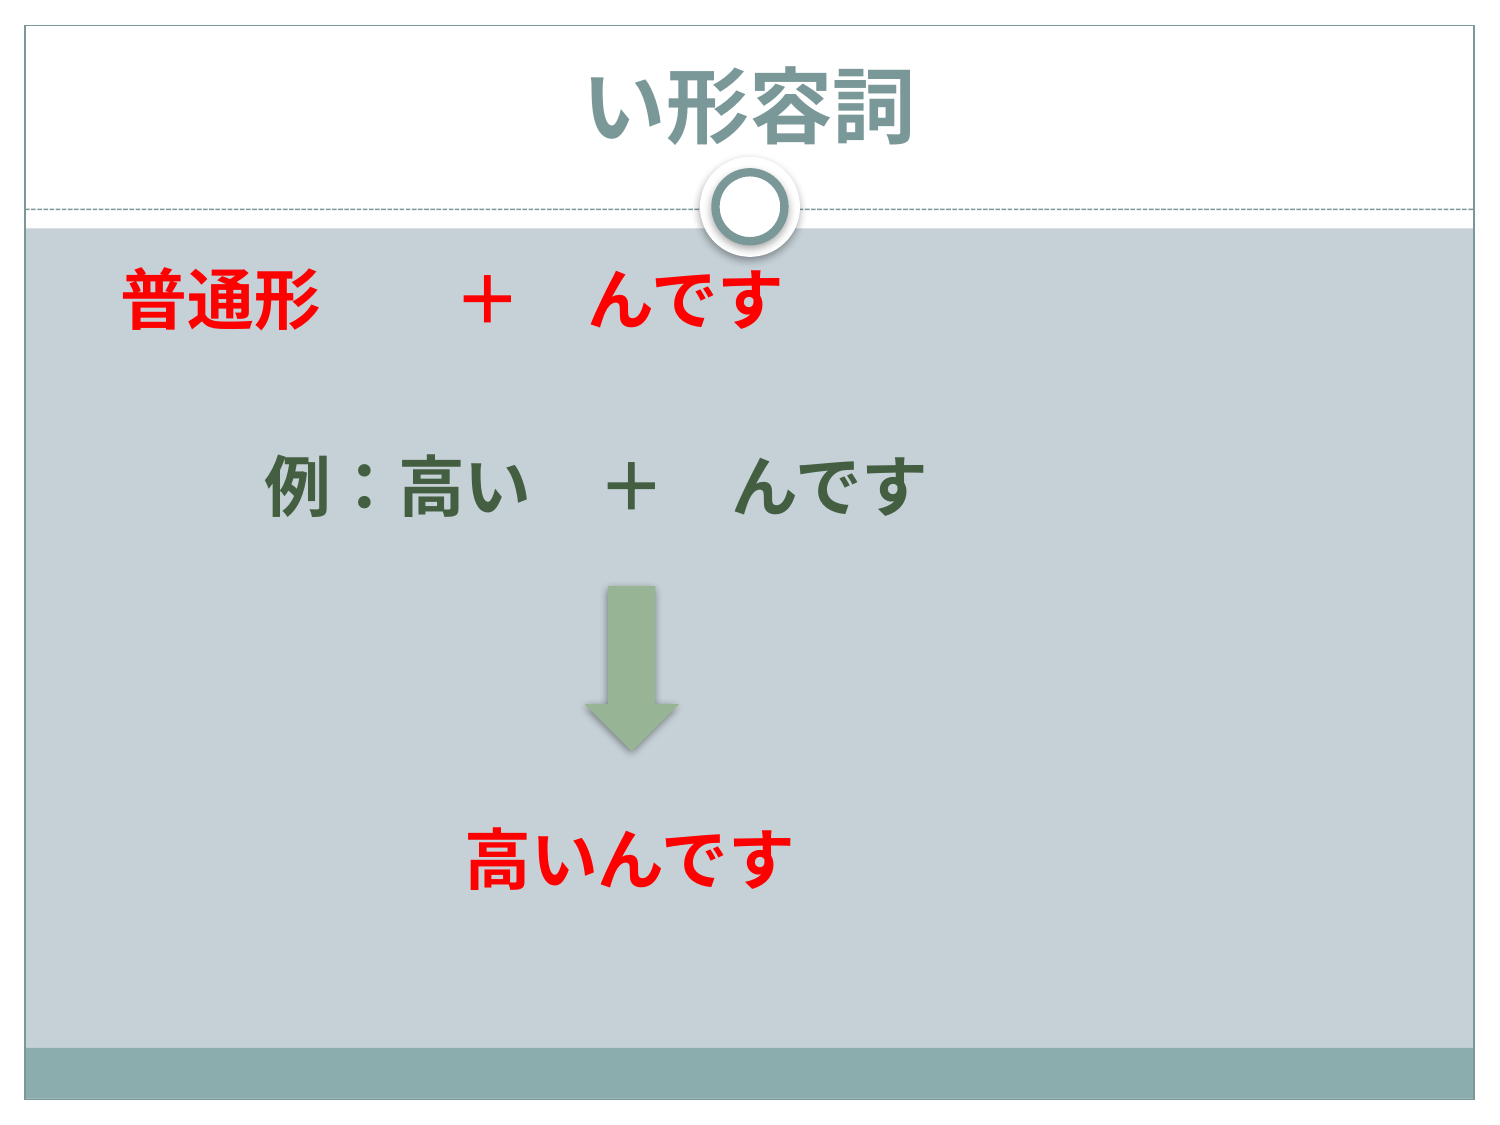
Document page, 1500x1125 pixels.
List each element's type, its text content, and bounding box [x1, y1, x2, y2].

title い形容詞 [49, 37, 1450, 162]
list 普通形 ＋ んです 例：高い ＋ んです 高いんです [49, 250, 1445, 1001]
text_box [584, 586, 680, 752]
